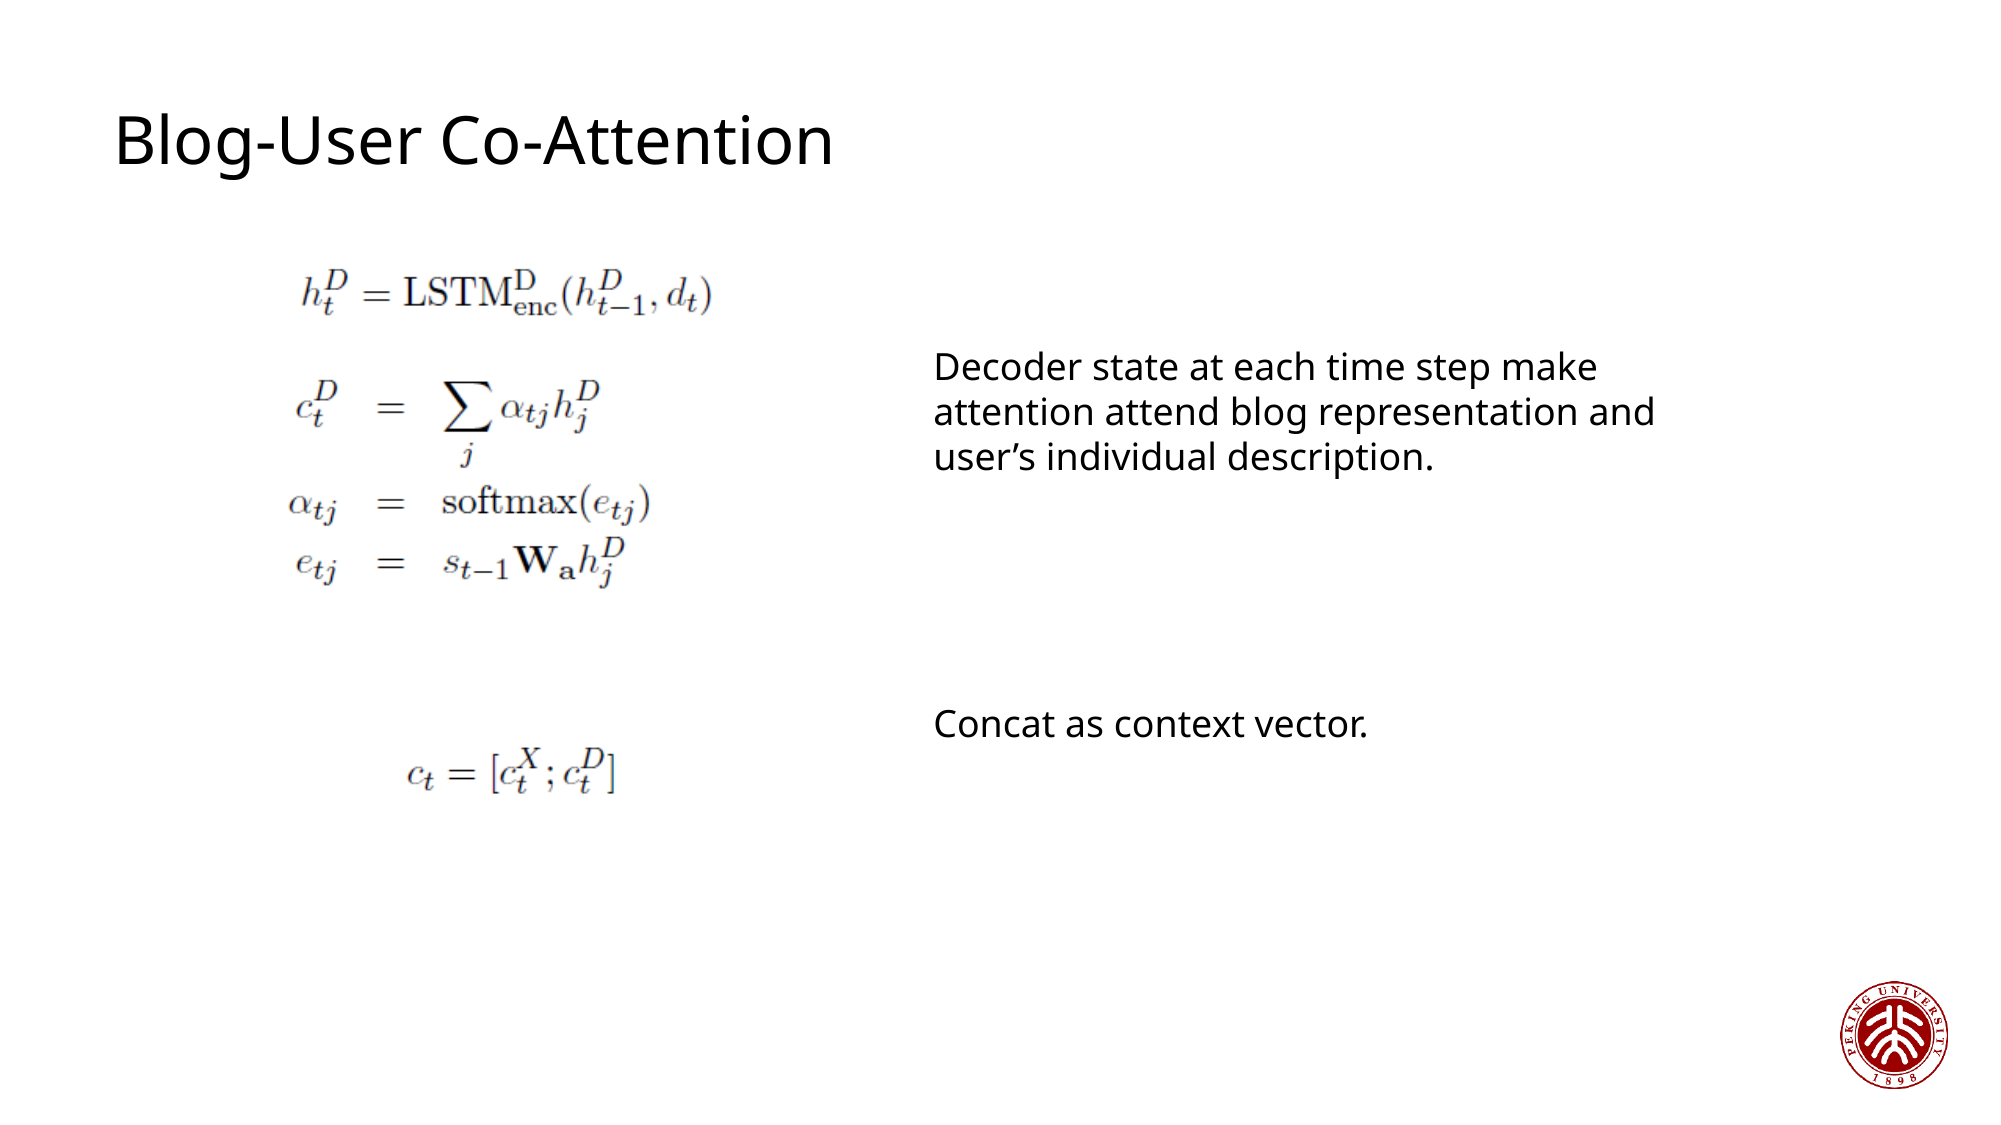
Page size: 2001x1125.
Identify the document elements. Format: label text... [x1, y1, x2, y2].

text_box Decoder state at each time step make attention attend blog representation and user’s individual description. [918, 335, 1726, 486]
picture [274, 252, 741, 336]
picture [248, 349, 671, 606]
picture [376, 721, 639, 816]
text_box Concat as context vector. [918, 692, 1726, 753]
picture [1840, 981, 1948, 1089]
text_box Blog-User Co-Attention [98, 90, 852, 185]
